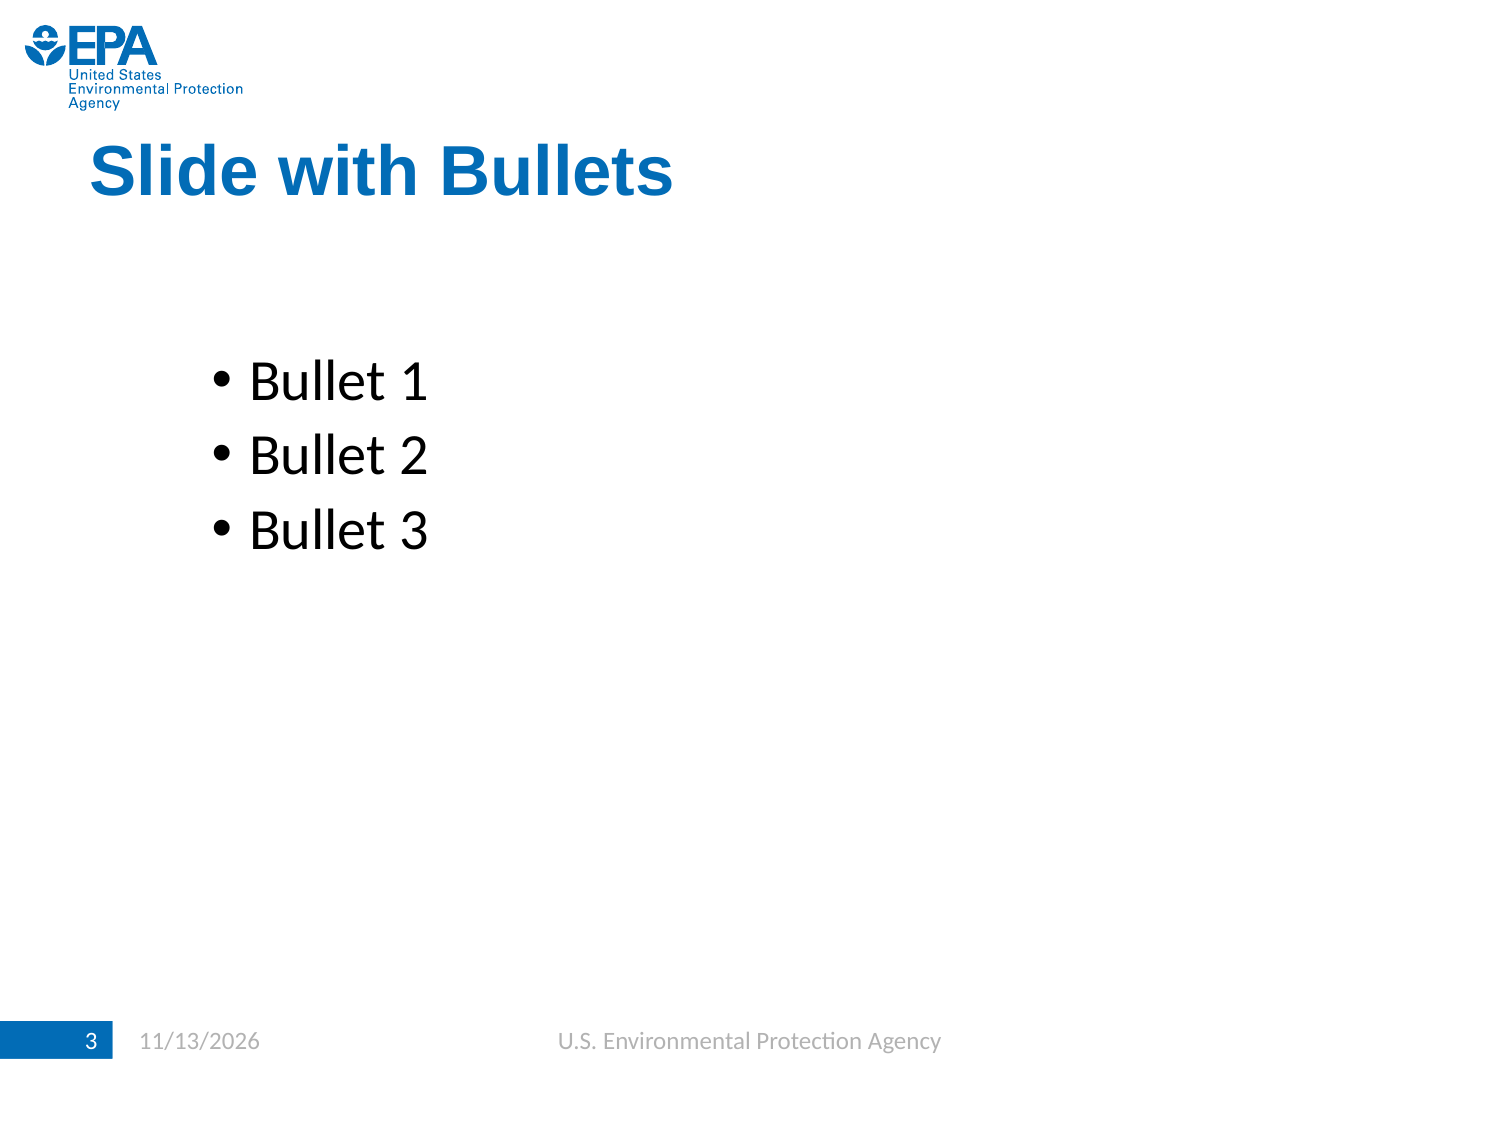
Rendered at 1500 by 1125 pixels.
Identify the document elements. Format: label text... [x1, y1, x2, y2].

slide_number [123, 1021, 462, 1059]
list Bullet 1 Bullet 2 Bullet 3 [75, 342, 1425, 1005]
footer U.S. Environmental Protection Agency [496, 1021, 1004, 1059]
title Slide with Bullets [75, 127, 1425, 315]
slide_number 3 [0, 1021, 113, 1059]
